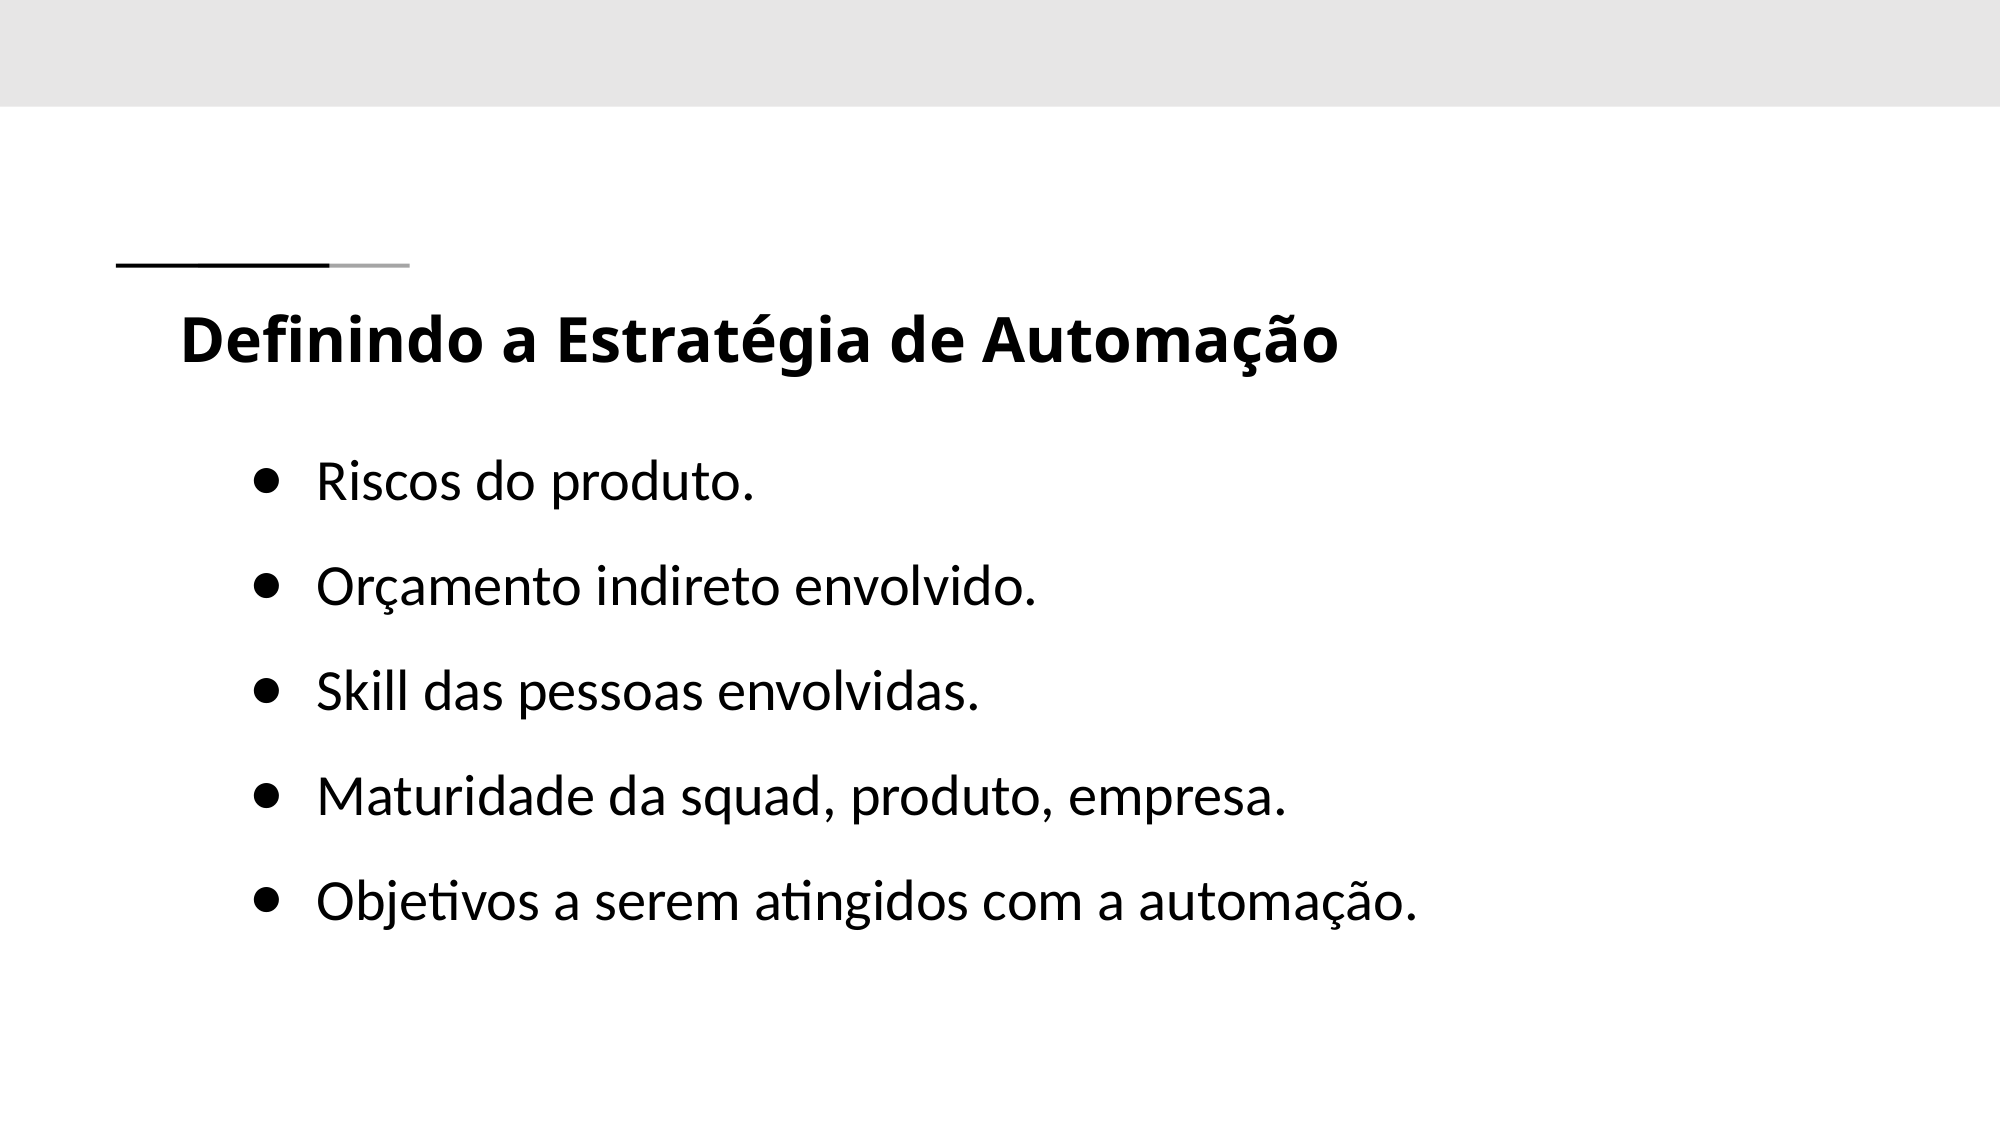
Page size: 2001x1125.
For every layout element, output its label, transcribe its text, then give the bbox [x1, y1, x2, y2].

title Definindo a Estratégia de Automação [159, 288, 1842, 406]
list Riscos do produto. Orçamento indireto envolvido. Skill das pessoas envolvidas. Maturidade da squad, produto, empresa. Objetivos a serem atingidos com a automação. [196, 387, 1773, 1000]
